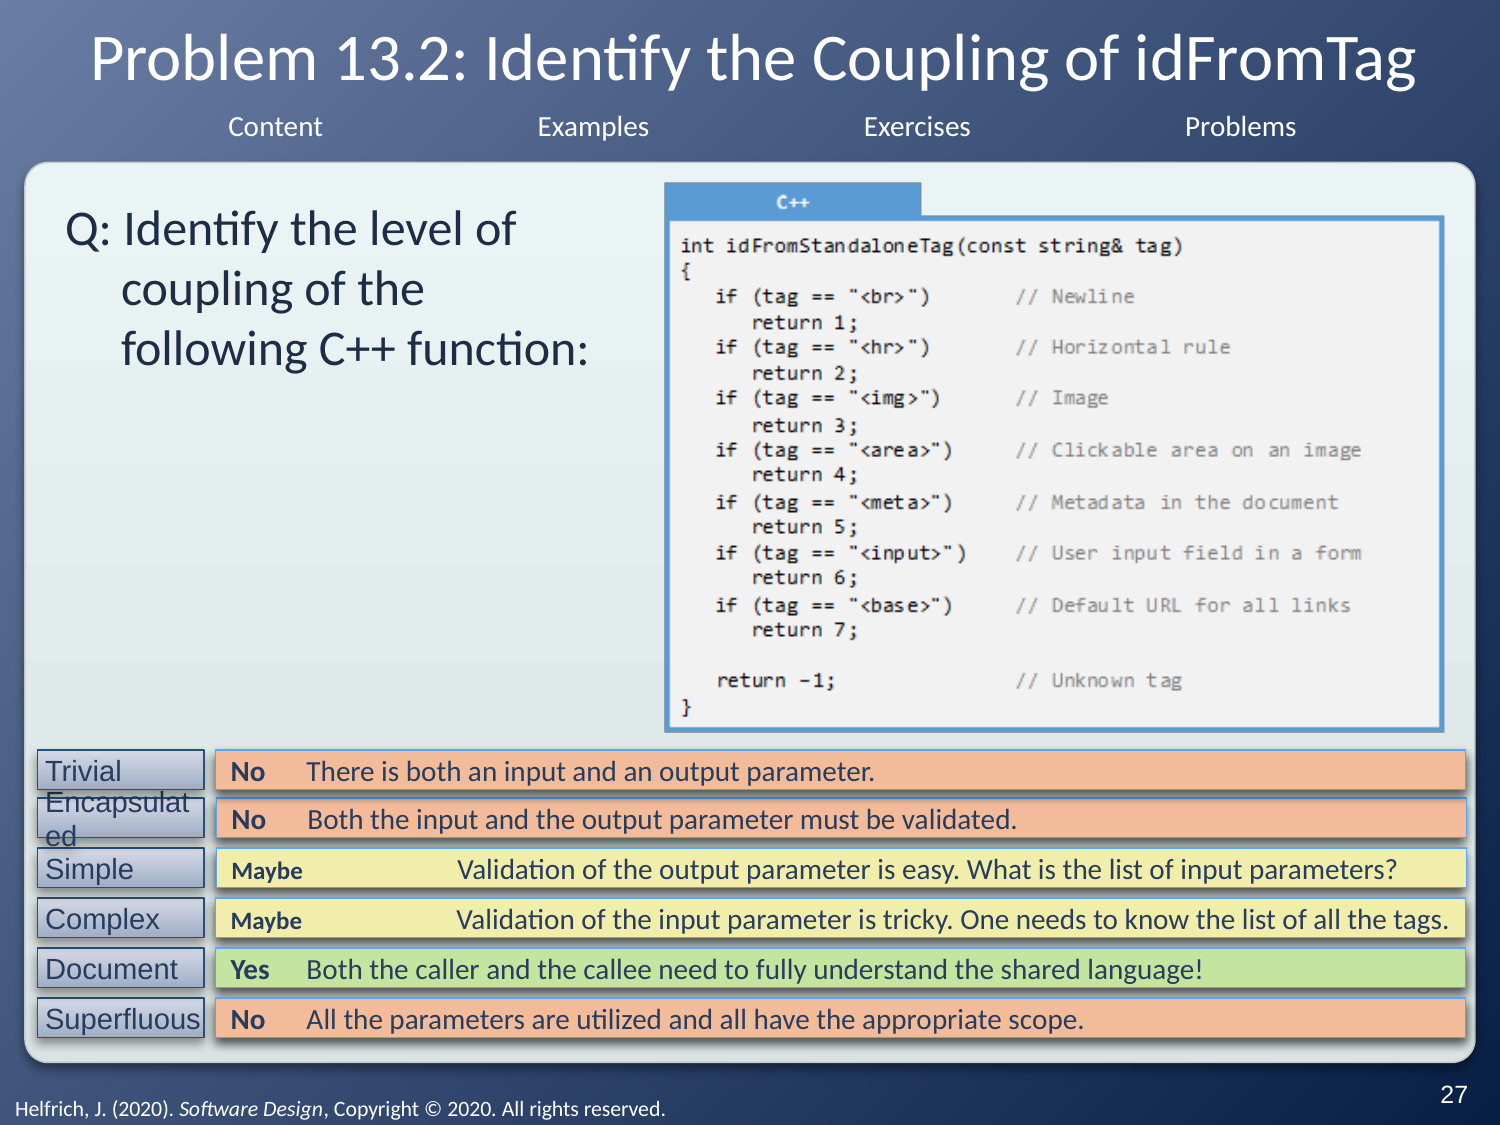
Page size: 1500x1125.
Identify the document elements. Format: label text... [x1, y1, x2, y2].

text_box Trivial [37, 750, 204, 790]
list Q: Identify the level of coupling of the following C++ function: [50, 187, 638, 387]
text_box No There is both an input and an output parameter. [215, 750, 1466, 790]
picture [658, 176, 1450, 738]
text_box Maybe Validation of the input parameter is tricky. One needs to know the list of all the tags. [215, 897, 1466, 938]
text_box No Both the input and the output parameter must be validated. [216, 802, 1467, 838]
text_box Yes Both the caller and the callee need to fully understand the shared language! [215, 948, 1466, 988]
text_box Superfluous [37, 1000, 204, 1038]
text_box Document [37, 950, 204, 988]
slide_number ‹#› [1404, 1062, 1500, 1125]
text_box Simple [37, 850, 204, 888]
text_box No All the parameters are utilized and all have the appropriate scope. [215, 998, 1466, 1038]
text_box Complex [37, 900, 204, 938]
title Problem 13.2: Identify the Coupling of idFromTag [33, 16, 1475, 92]
text_box Encapsulated [37, 802, 204, 838]
text_box Maybe Validation of the output parameter is easy. What is the list of input parameters? [216, 848, 1467, 888]
